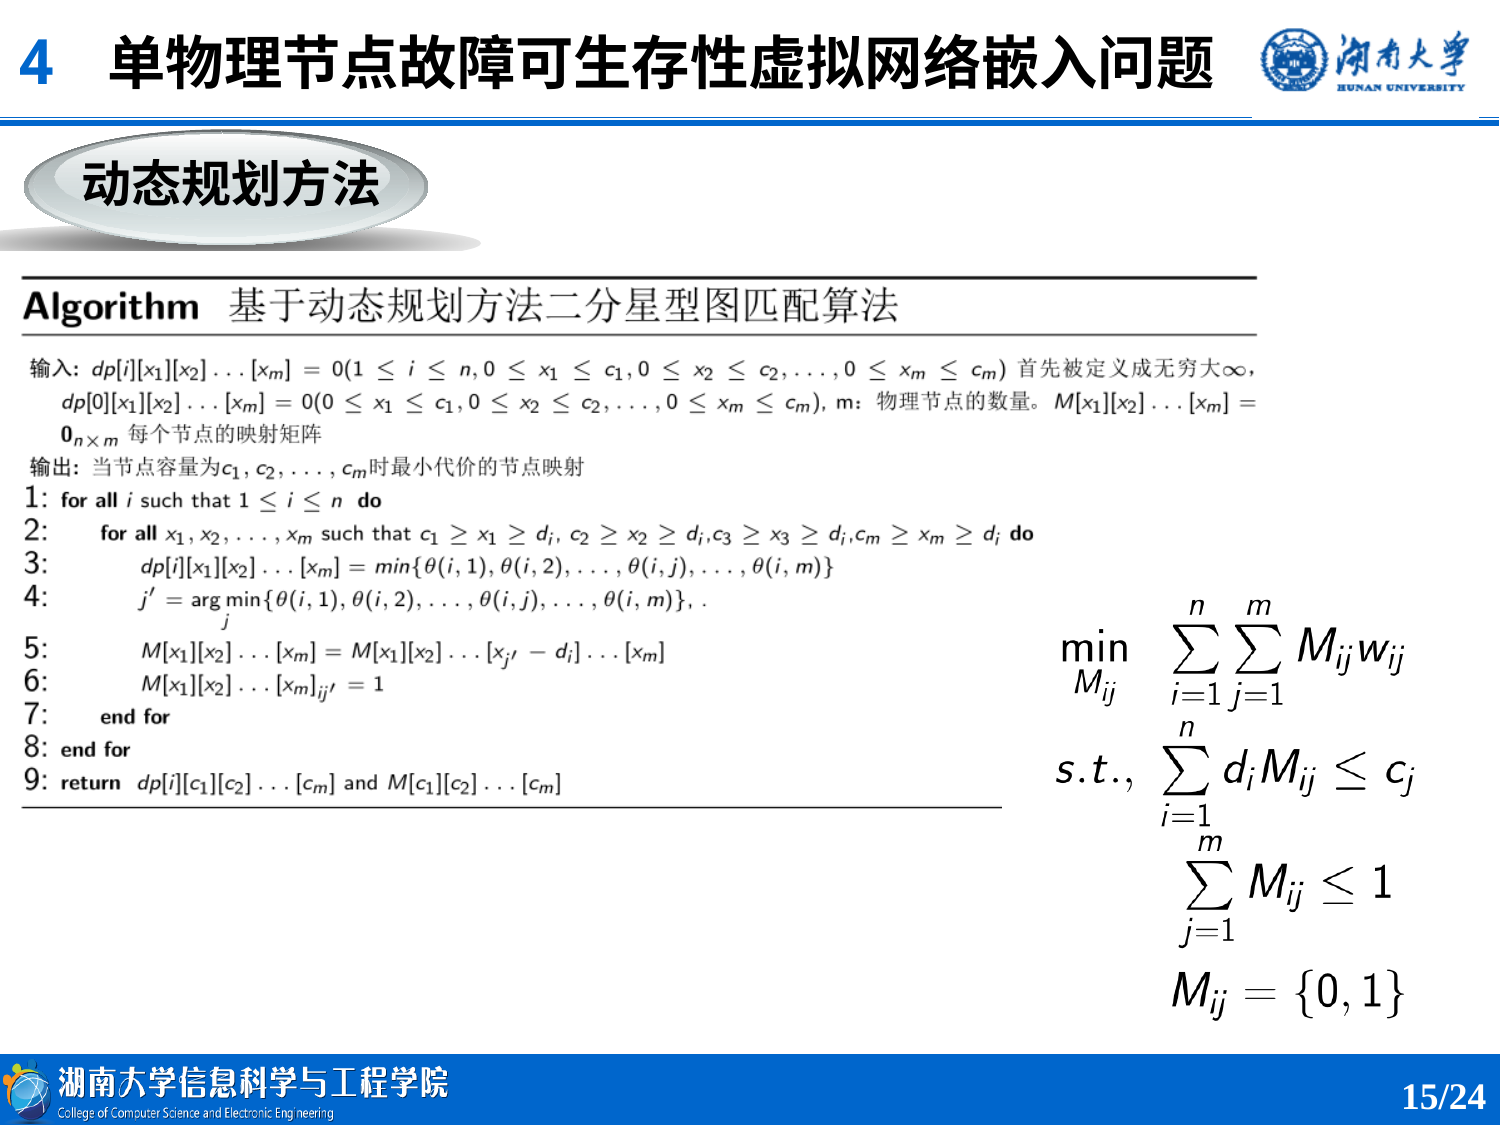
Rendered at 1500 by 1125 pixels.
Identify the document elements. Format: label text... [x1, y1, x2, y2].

picture [1252, 3, 1479, 118]
text_box 4 单物理节点故障可生存性虚拟网络嵌入问题 [2, 14, 1230, 180]
picture [0, 1054, 450, 1124]
picture [0, 251, 1449, 1035]
text_box 15/24 [1386, 1064, 1500, 1125]
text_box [0, 129, 486, 251]
